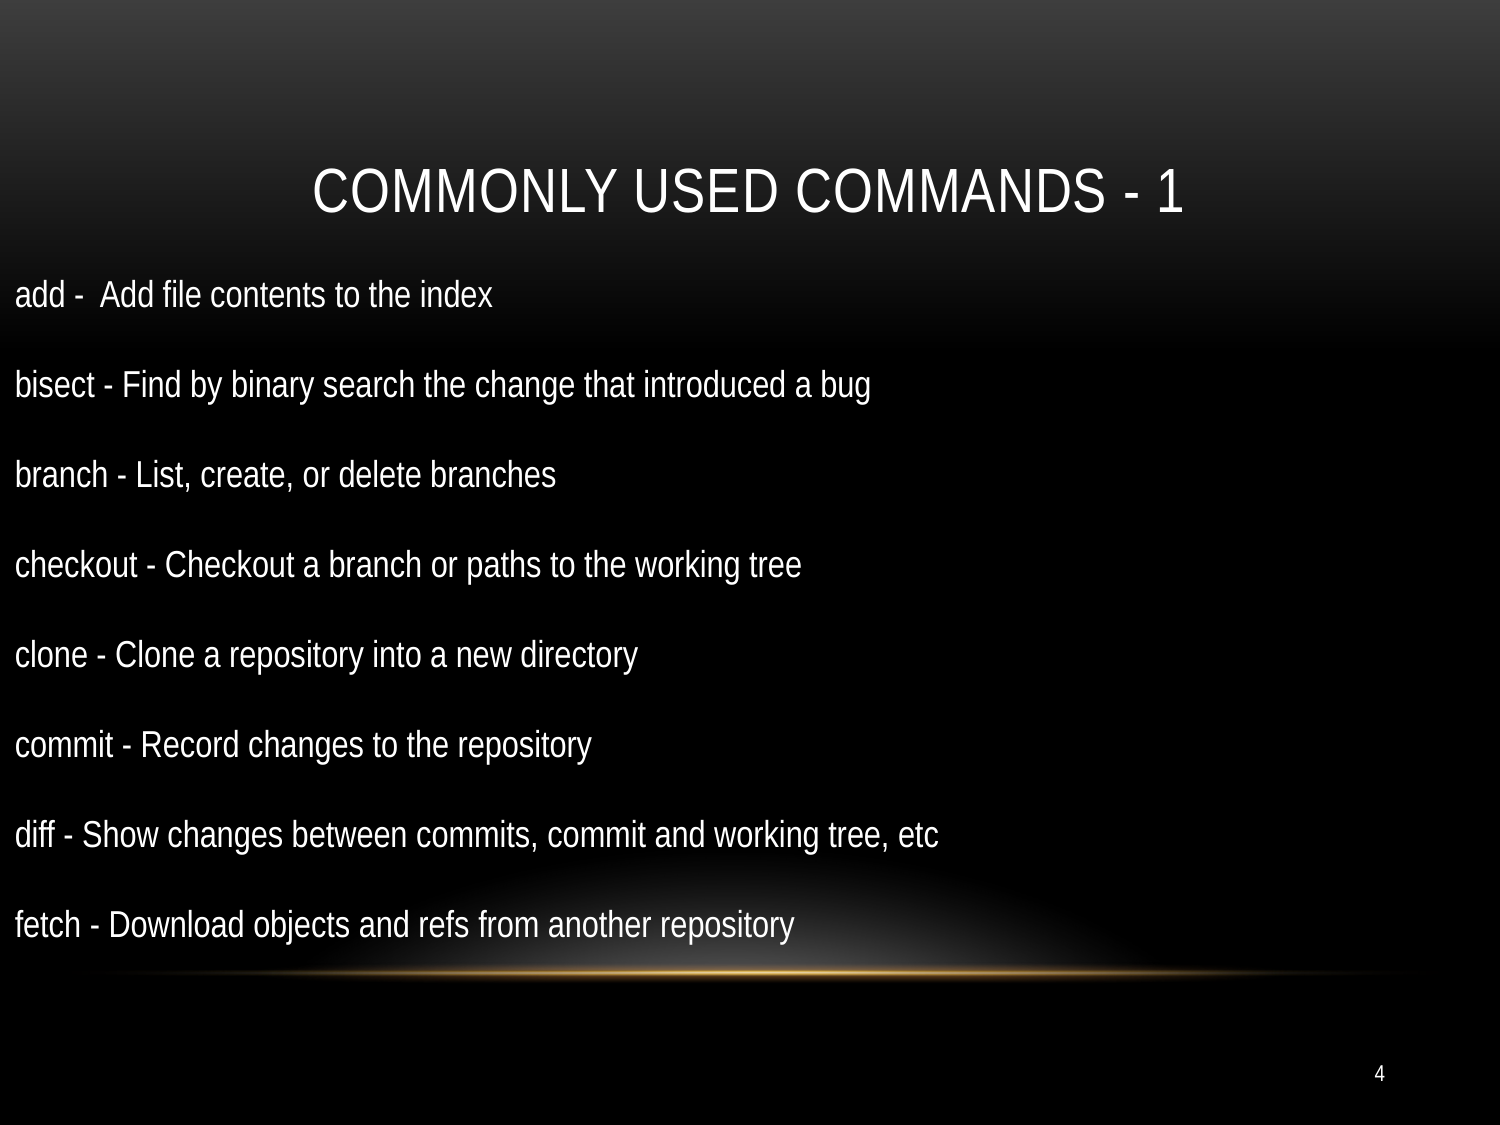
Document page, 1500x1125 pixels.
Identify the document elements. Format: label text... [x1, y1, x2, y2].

title Commonly used commands - 1 [99, 45, 1400, 233]
slide_number 4 [1237, 1042, 1400, 1103]
text_box add - Add file contents to the index bisect - Find by binary search the change that introduced a bug branch - List, create, or delete branches checkout - Checkout a branch or paths to the working tree clone - Clone a repository into a new directory commit - Record changes to the repository diff - Show changes between commits, commit and working tree, etc fetch - Download objects and refs from another repository [0, 262, 1475, 1043]
picture [0, 0, 1500, 1125]
